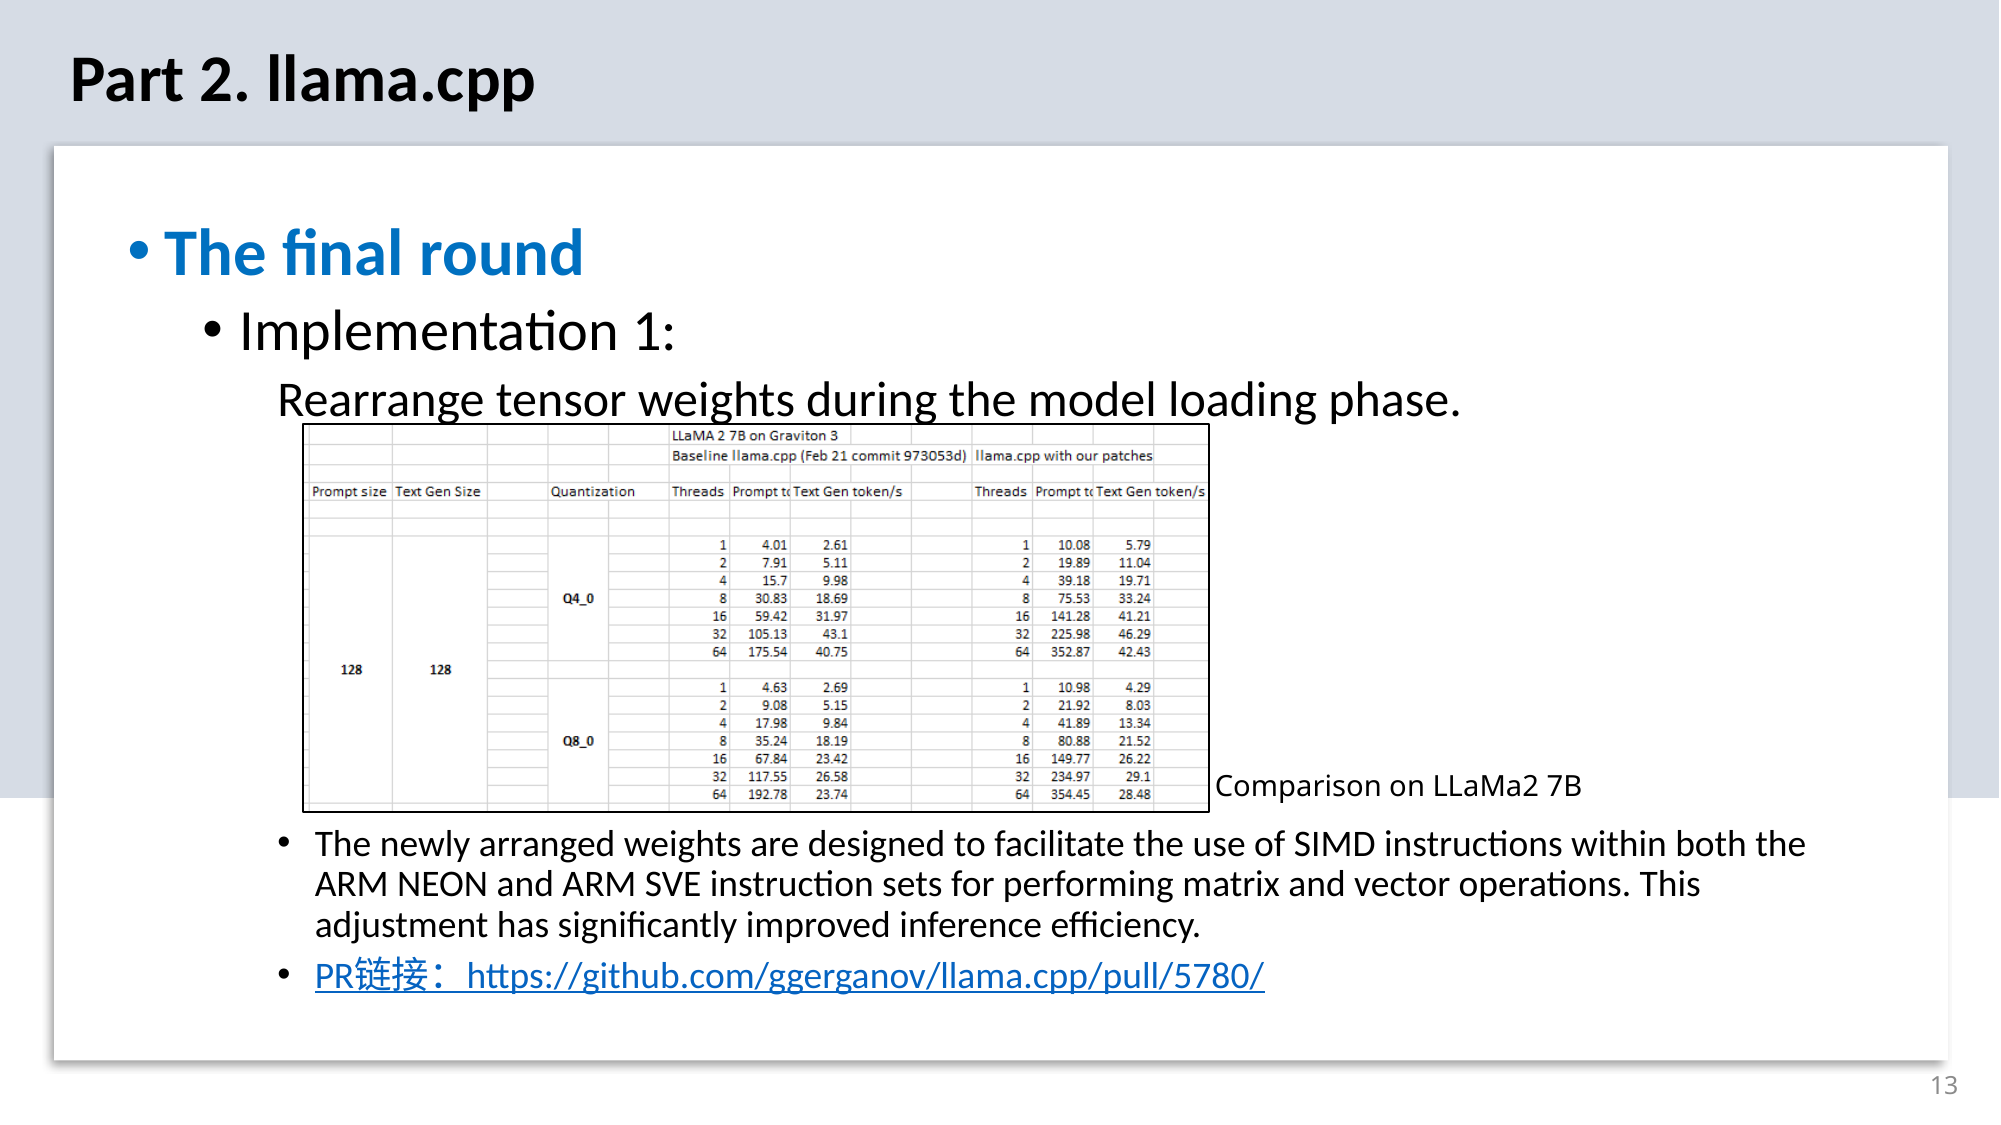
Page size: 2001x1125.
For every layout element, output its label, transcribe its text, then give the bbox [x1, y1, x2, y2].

text_box Part 2. llama.cpp [56, 27, 553, 122]
picture [304, 424, 1209, 811]
text_box Comparison on LLaMa2 7B [1209, 760, 1749, 810]
text_box The final round Implementation 1: Rearrange tensor weights during the model loading phase. The newly arranged weights are designed to facilitate the use of SIMD instructions within both the ARM NEON and ARM SVE instruction sets for performing matrix and vector operations. This adjustment has significantly improved inference efficiency. PR链接：https://github.com/ggerganov/llama.cpp/pull/5780/ [112, 210, 1876, 1012]
slide_number 13 [1523, 1056, 1974, 1117]
